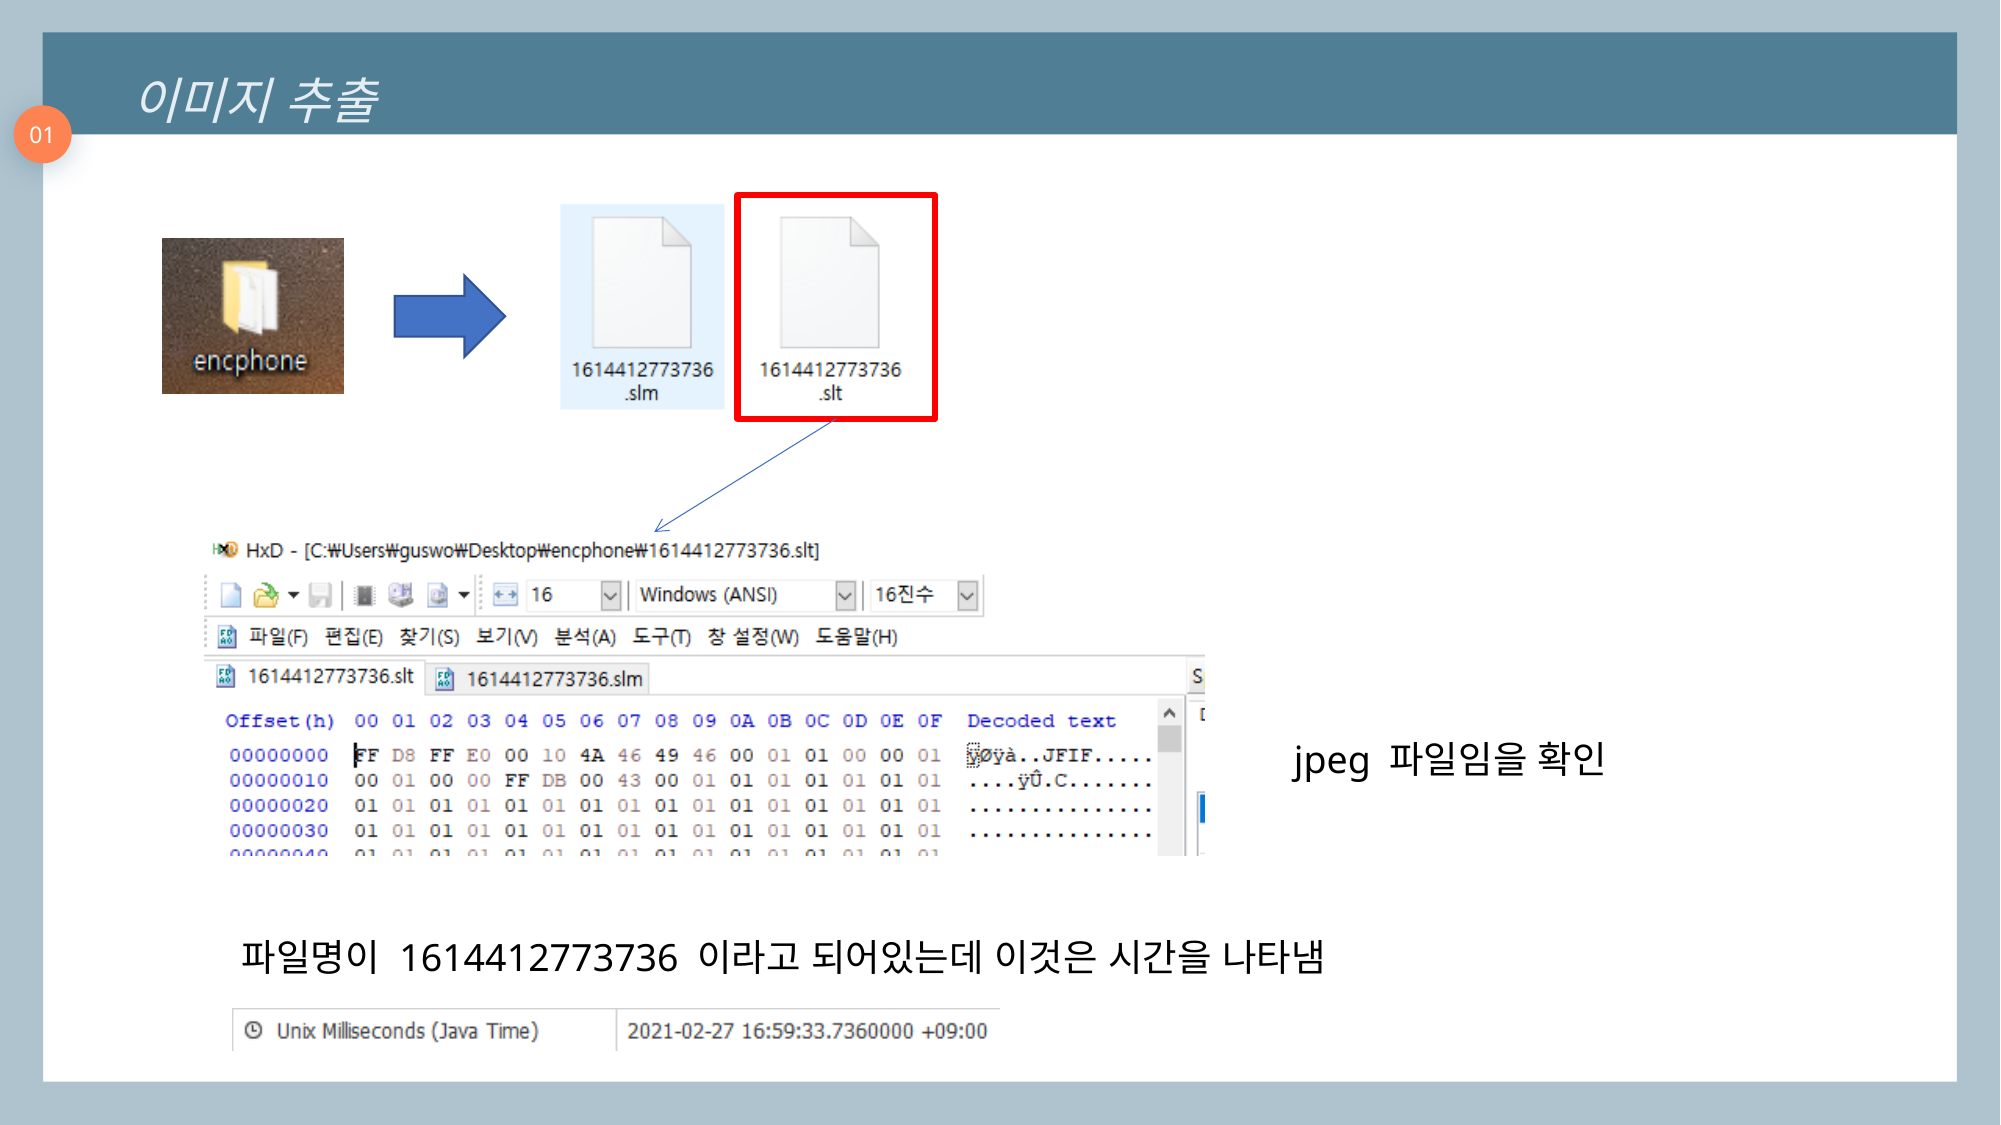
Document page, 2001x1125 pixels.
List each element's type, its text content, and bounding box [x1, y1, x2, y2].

text_box 이미지 추출 [42, 31, 1958, 135]
text_box 파일명이 1614412773736 이라고 되어있는데 이것은 시간을 나타냄 [227, 927, 1636, 1032]
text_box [654, 418, 837, 532]
picture [204, 531, 1205, 856]
text_box 01 [12, 104, 73, 165]
picture [548, 195, 944, 438]
picture [231, 1008, 1000, 1051]
text_box jpeg 파일임을 확인 [1279, 729, 1707, 789]
text_box [393, 273, 507, 360]
text_box [0, 0, 2000, 1125]
picture [162, 238, 344, 394]
